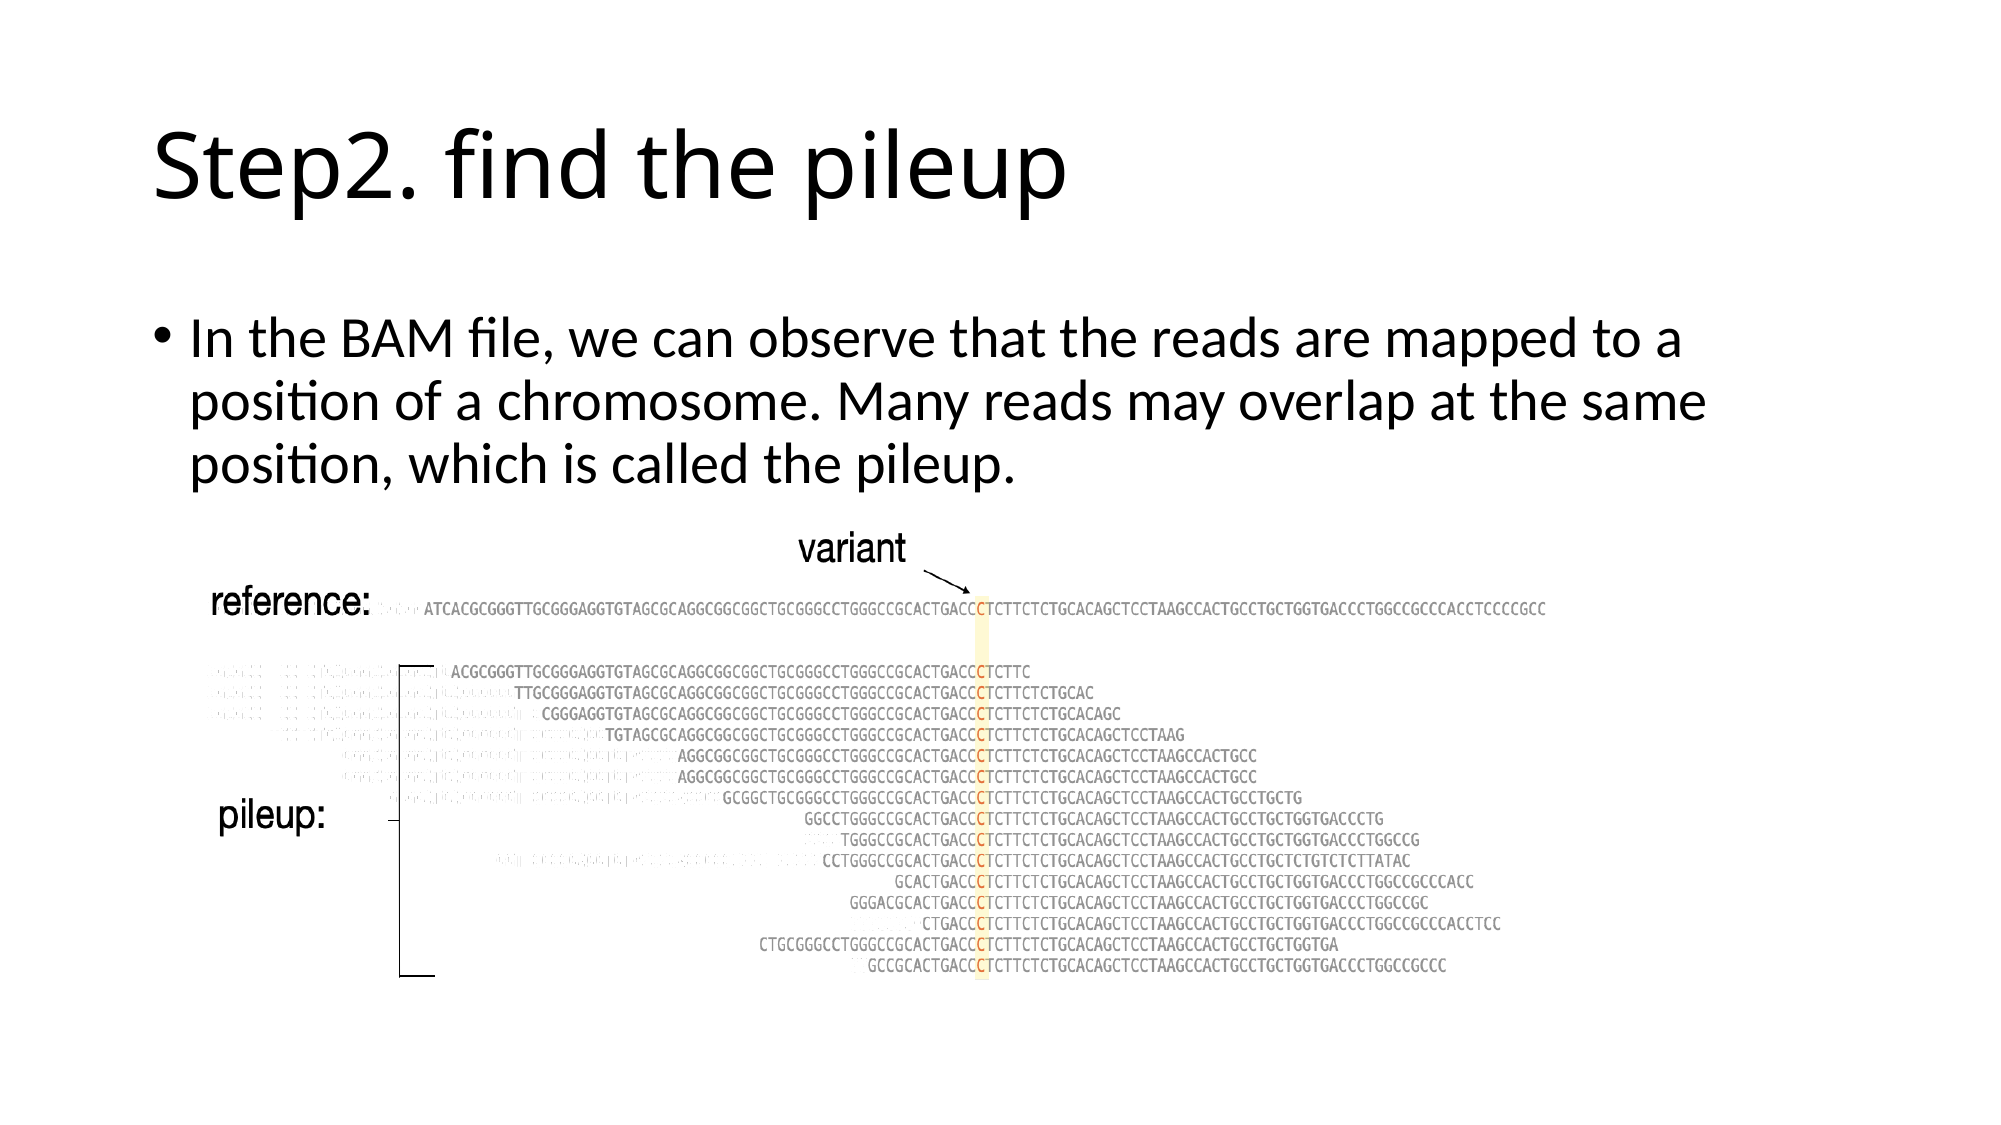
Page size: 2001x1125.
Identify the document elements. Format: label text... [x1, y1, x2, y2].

picture [202, 517, 1557, 982]
title Step2. find the pileup [137, 59, 1863, 278]
list In the BAM file, we can observe that the reads are mapped to a position of a chromosome. Many reads may overlap at the same position, which is called the pileup. [137, 299, 1863, 1014]
